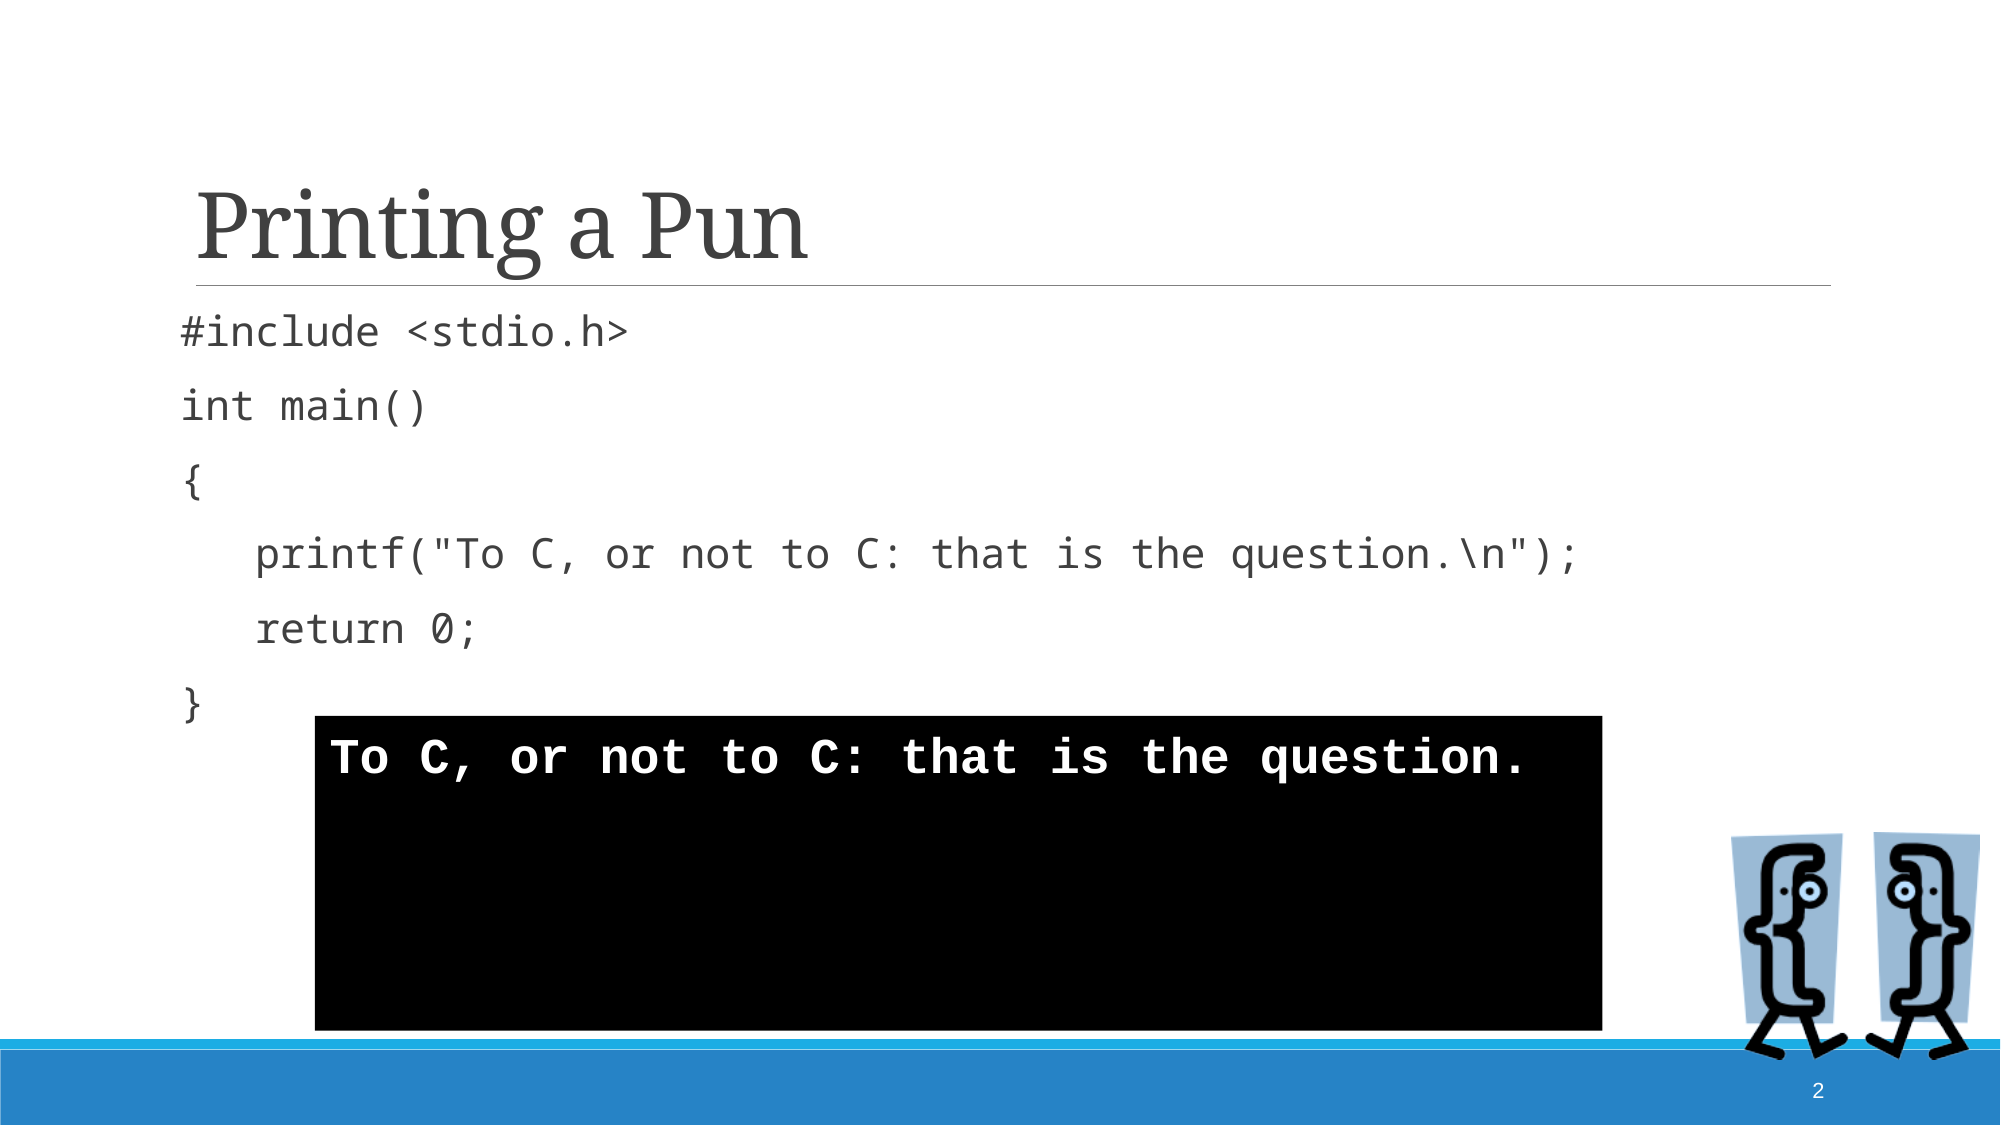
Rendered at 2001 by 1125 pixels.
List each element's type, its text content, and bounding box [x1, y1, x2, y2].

list #include <stdio.h> int main() { printf("To C, or not to C: that is the question.\n"); return 0; } [180, 302, 1830, 963]
text_box To C, or not to C: that is the question. [314, 715, 1603, 1031]
title Printing a Pun [180, 47, 1830, 285]
slide_number 2 [1624, 1059, 1840, 1120]
